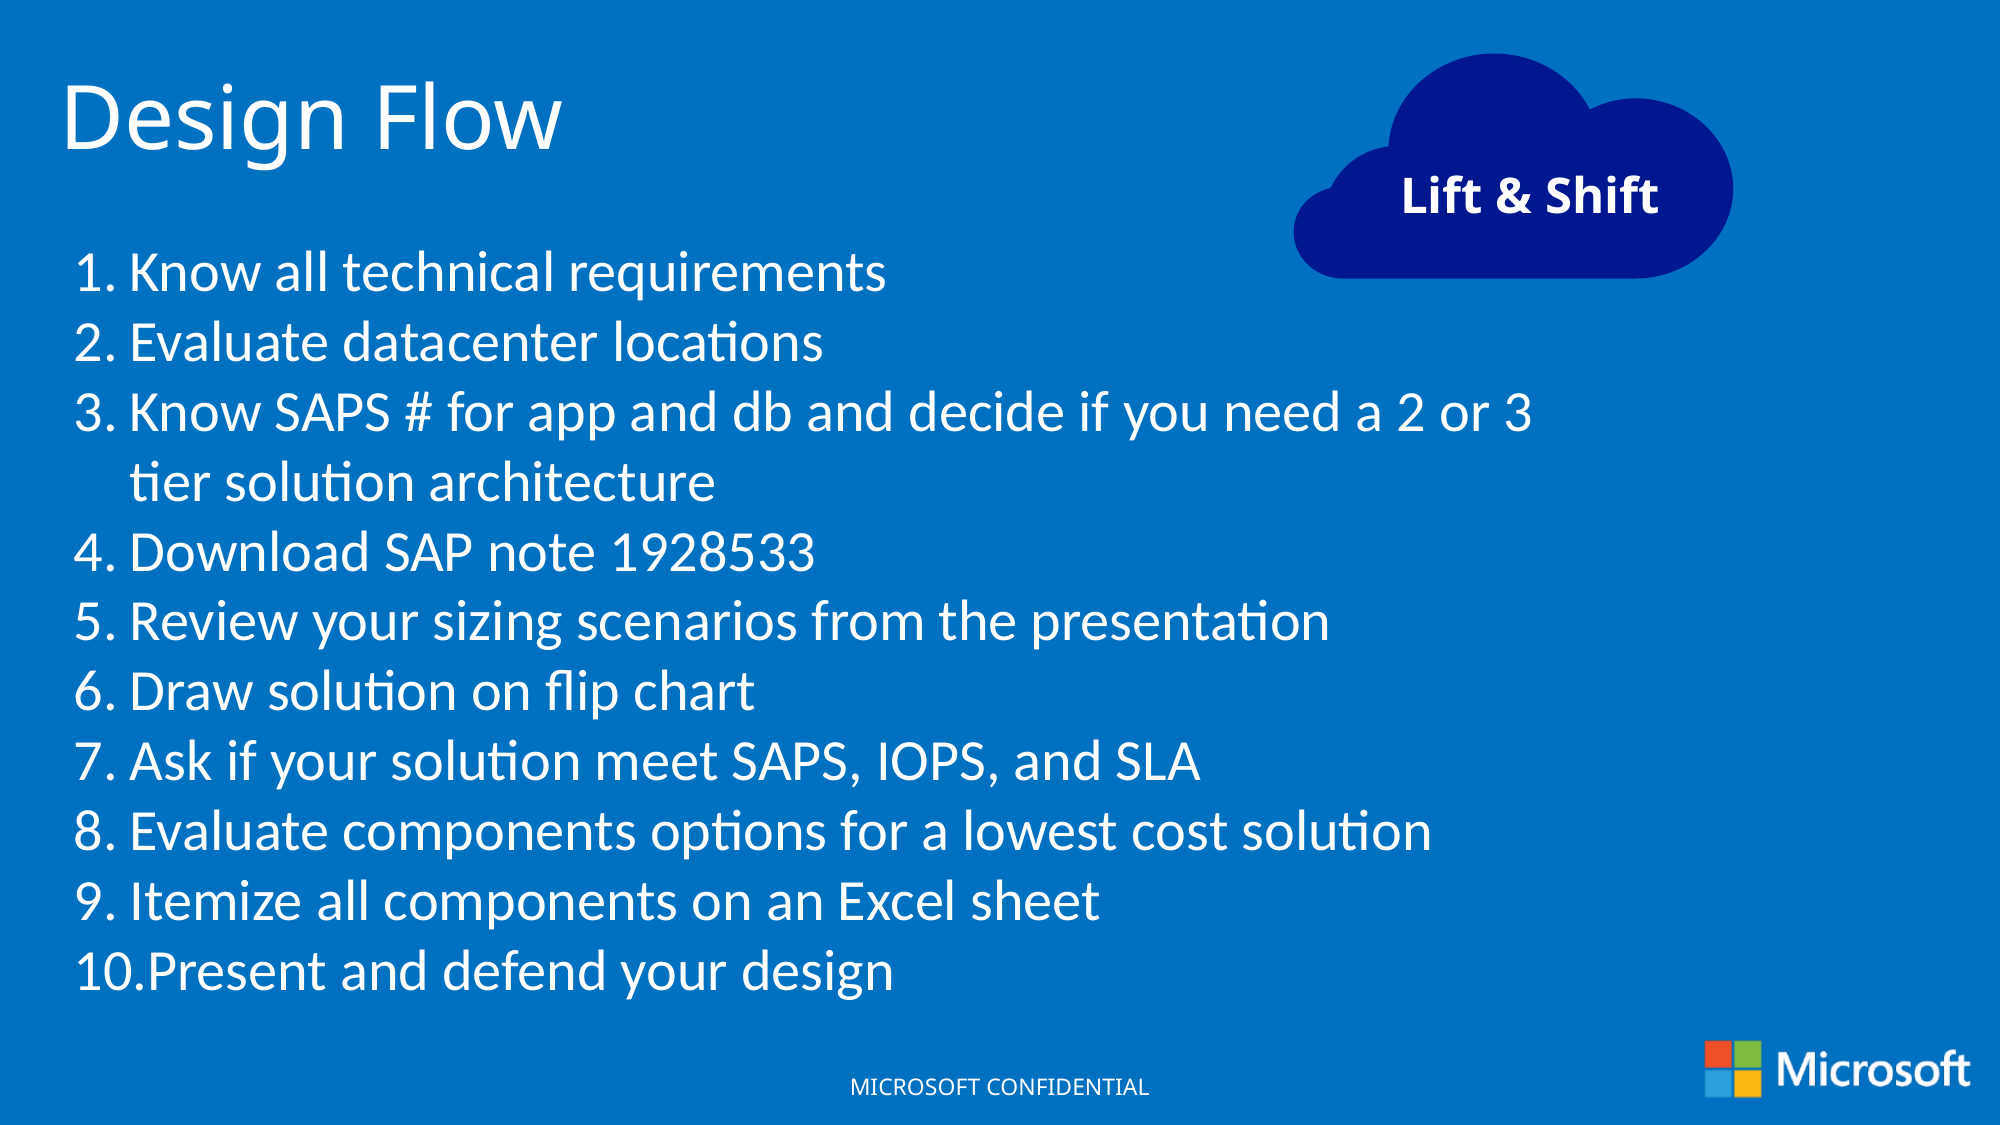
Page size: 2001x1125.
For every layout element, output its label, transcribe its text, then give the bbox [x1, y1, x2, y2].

text_box Know all technical requirements Evaluate datacenter locations Know SAPS # for app and db and decide if you need a 2 or 3 tier solution architecture Download SAP note 1928533 Review your sizing scenarios from the presentation Draw solution on flip chart Ask if your solution meet SAPS, IOPS, and SLA Evaluate components options for a lowest cost solution Itemize all components on an Excel sheet Present and defend your design [58, 225, 1565, 1010]
text_box [1294, 162, 1350, 225]
text_box Lift & Shift [1350, 154, 1709, 226]
title Design Flow [44, 47, 1930, 195]
text_box [1363, 53, 1734, 279]
picture [1703, 1039, 1973, 1098]
